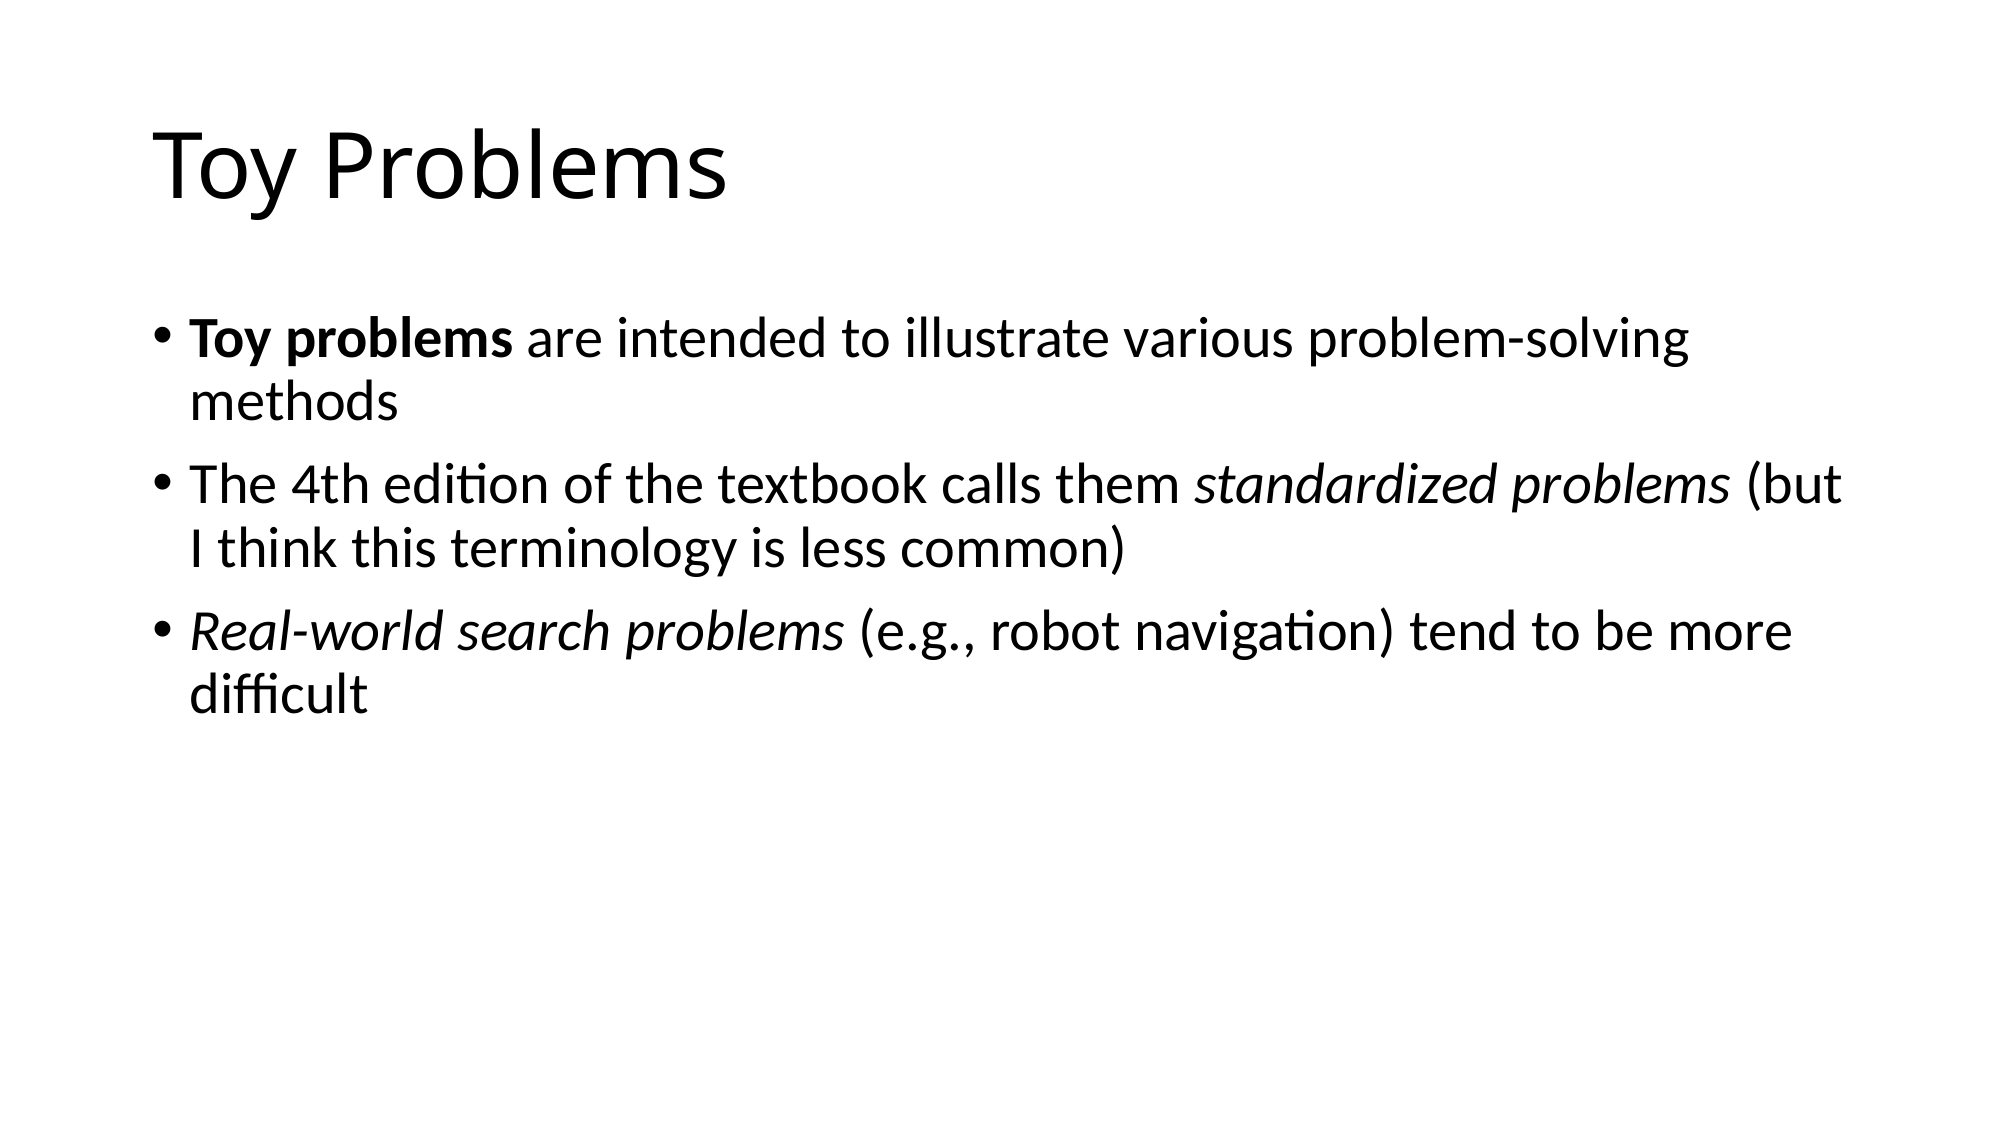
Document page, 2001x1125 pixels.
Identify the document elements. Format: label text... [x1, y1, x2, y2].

title Toy Problems [137, 59, 1863, 278]
list Toy problems are intended to illustrate various problem-solving methods The 4th edition of the textbook calls them standardized problems (but I think this terminology is less common) Real-world search problems (e.g., robot navigation) tend to be more difficult [137, 299, 1863, 1014]
